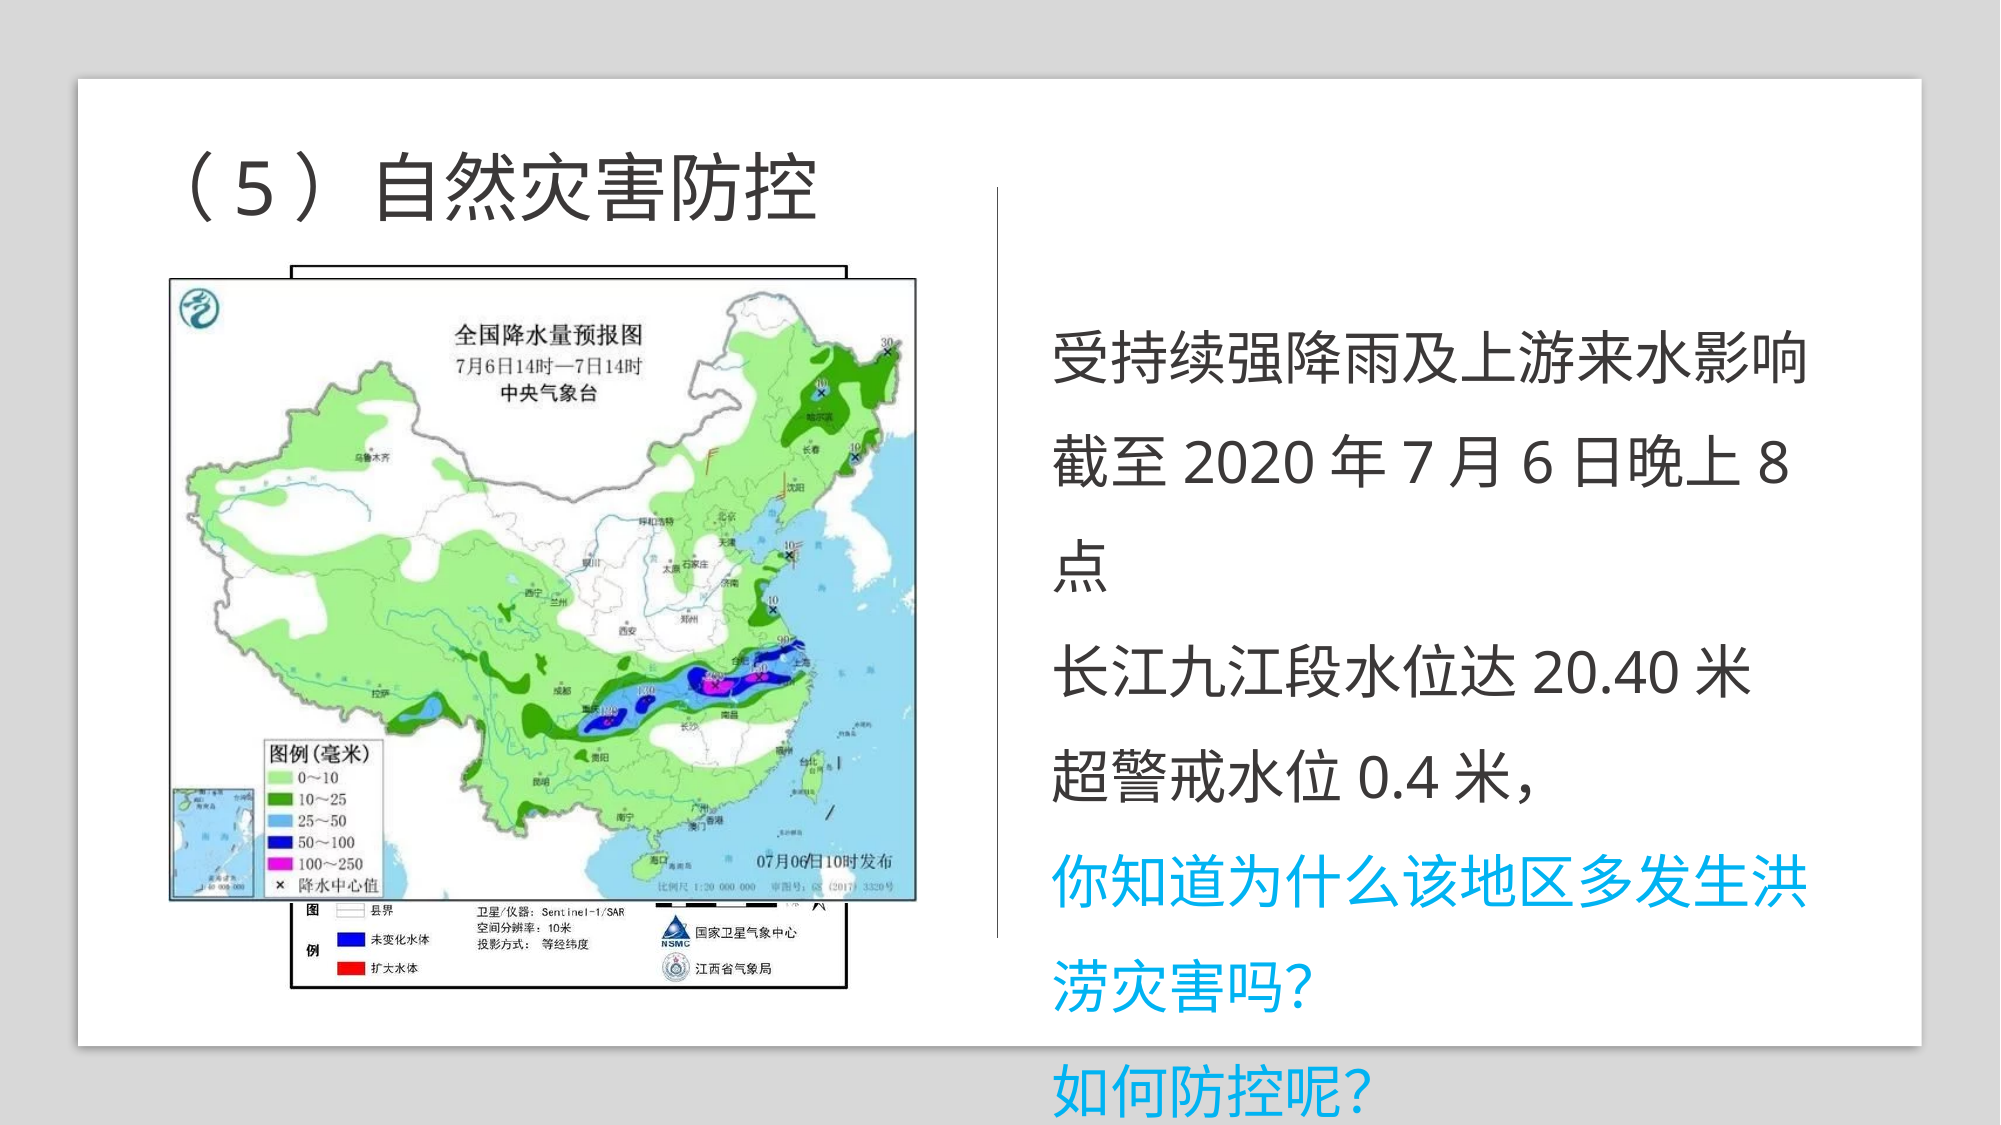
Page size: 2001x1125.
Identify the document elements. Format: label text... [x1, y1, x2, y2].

text_box （5）自然灾害防控 [125, 132, 940, 238]
text_box [77, 78, 1923, 1047]
picture [168, 255, 918, 993]
text_box [0, 0, 2000, 1125]
text_box 受持续强降雨及上游来水影响 截至2020年7月6日晚上8点 长江九江段水位达20.40米 超警戒水位0.4米， 你知道为什么该地区多发生洪涝灾害吗？ 如何防控呢？ [1036, 278, 1831, 1125]
